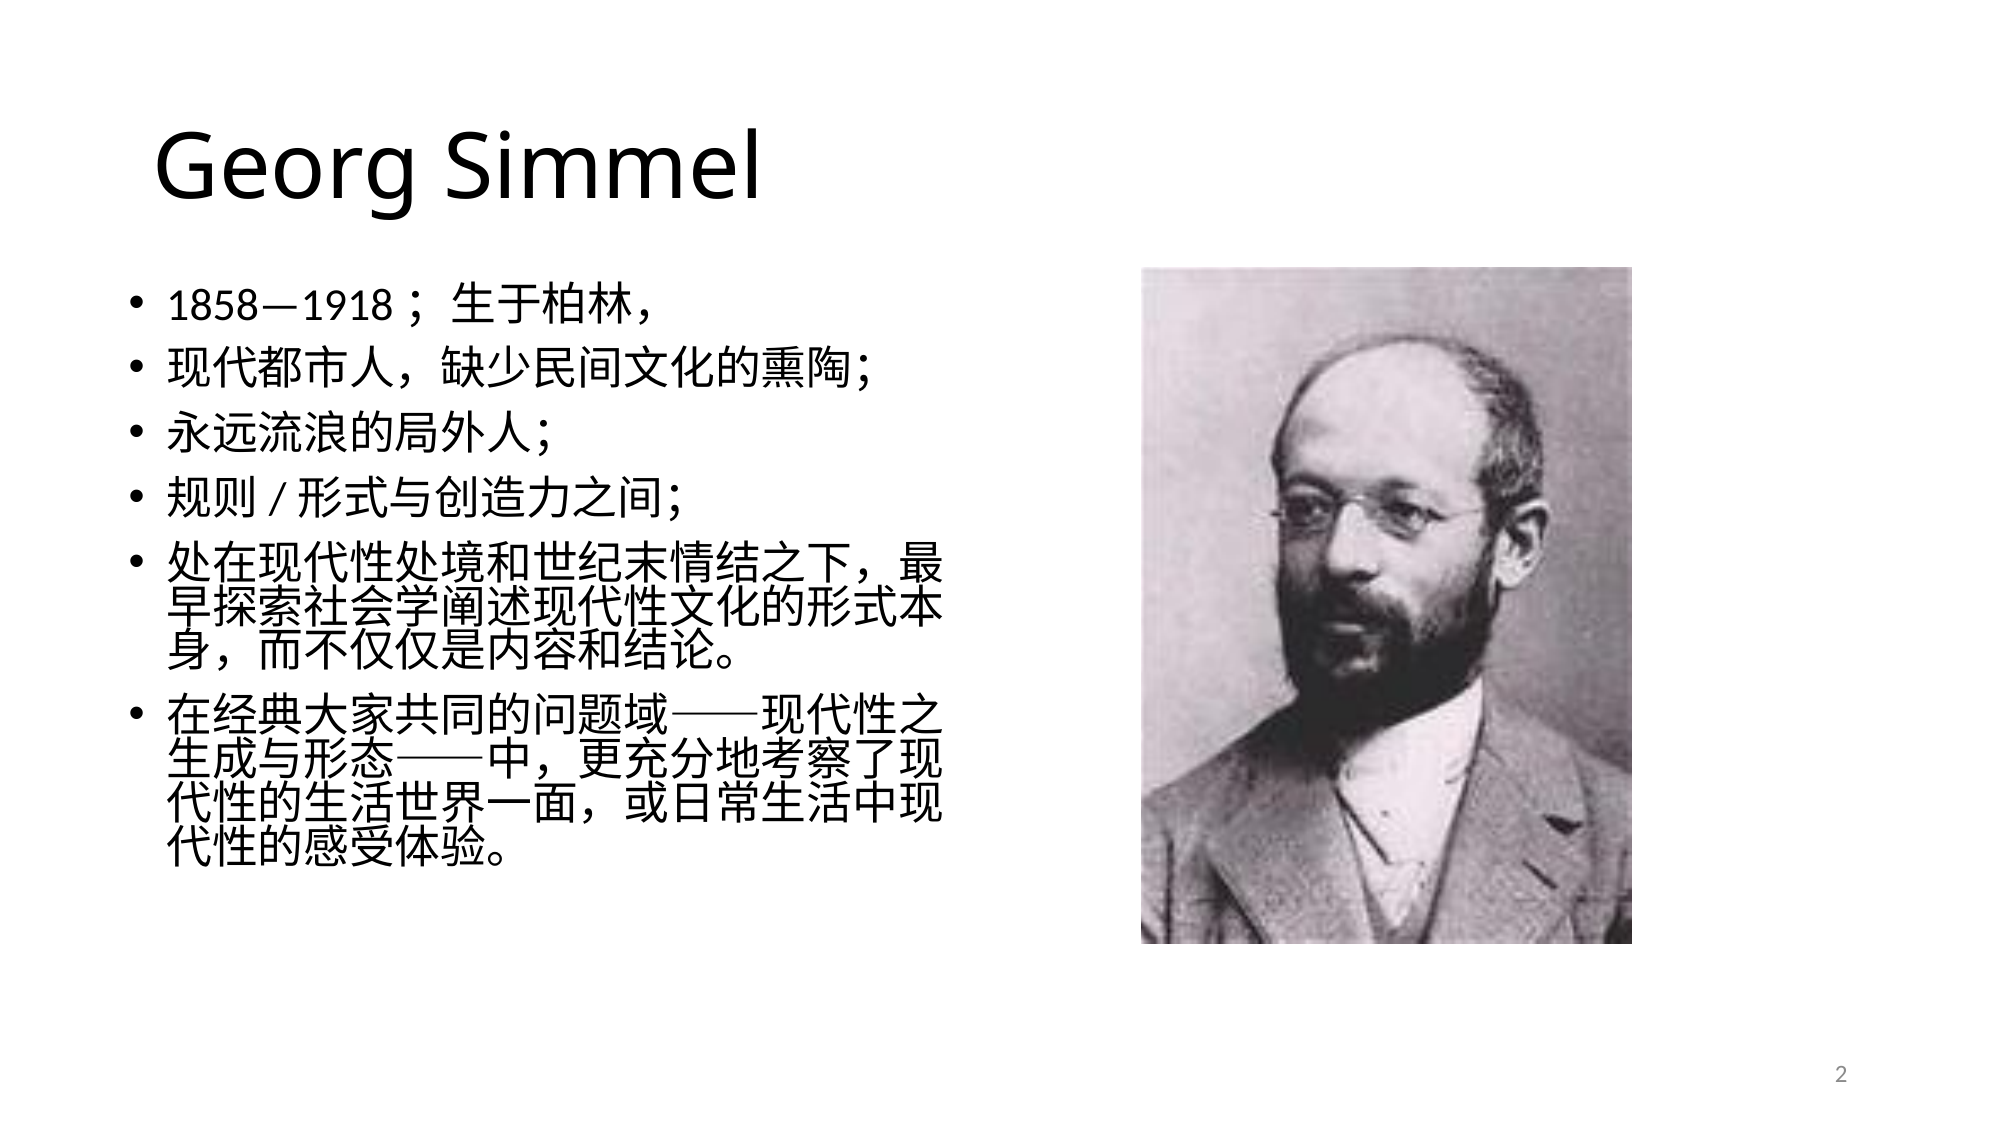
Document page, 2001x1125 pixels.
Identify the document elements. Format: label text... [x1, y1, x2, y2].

slide_number 2 [1412, 1042, 1863, 1103]
list 1858—1918；生于柏林， 现代都市人，缺少民间文化的熏陶； 永远流浪的局外人； 规则/形式与创造力之间； 处在现代性处境和世纪末情结之下，最早探索社会学阐述现代性文化的形式本身，而不仅仅是内容和结论。 在经典大家共同的问题域——现代性之生成与形态——中，更充分地考察了现代性的生活世界一面，或日常生活中现代性的感受体验。 [113, 277, 988, 1014]
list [1141, 267, 1632, 944]
title Georg Simmel [137, 59, 1863, 278]
